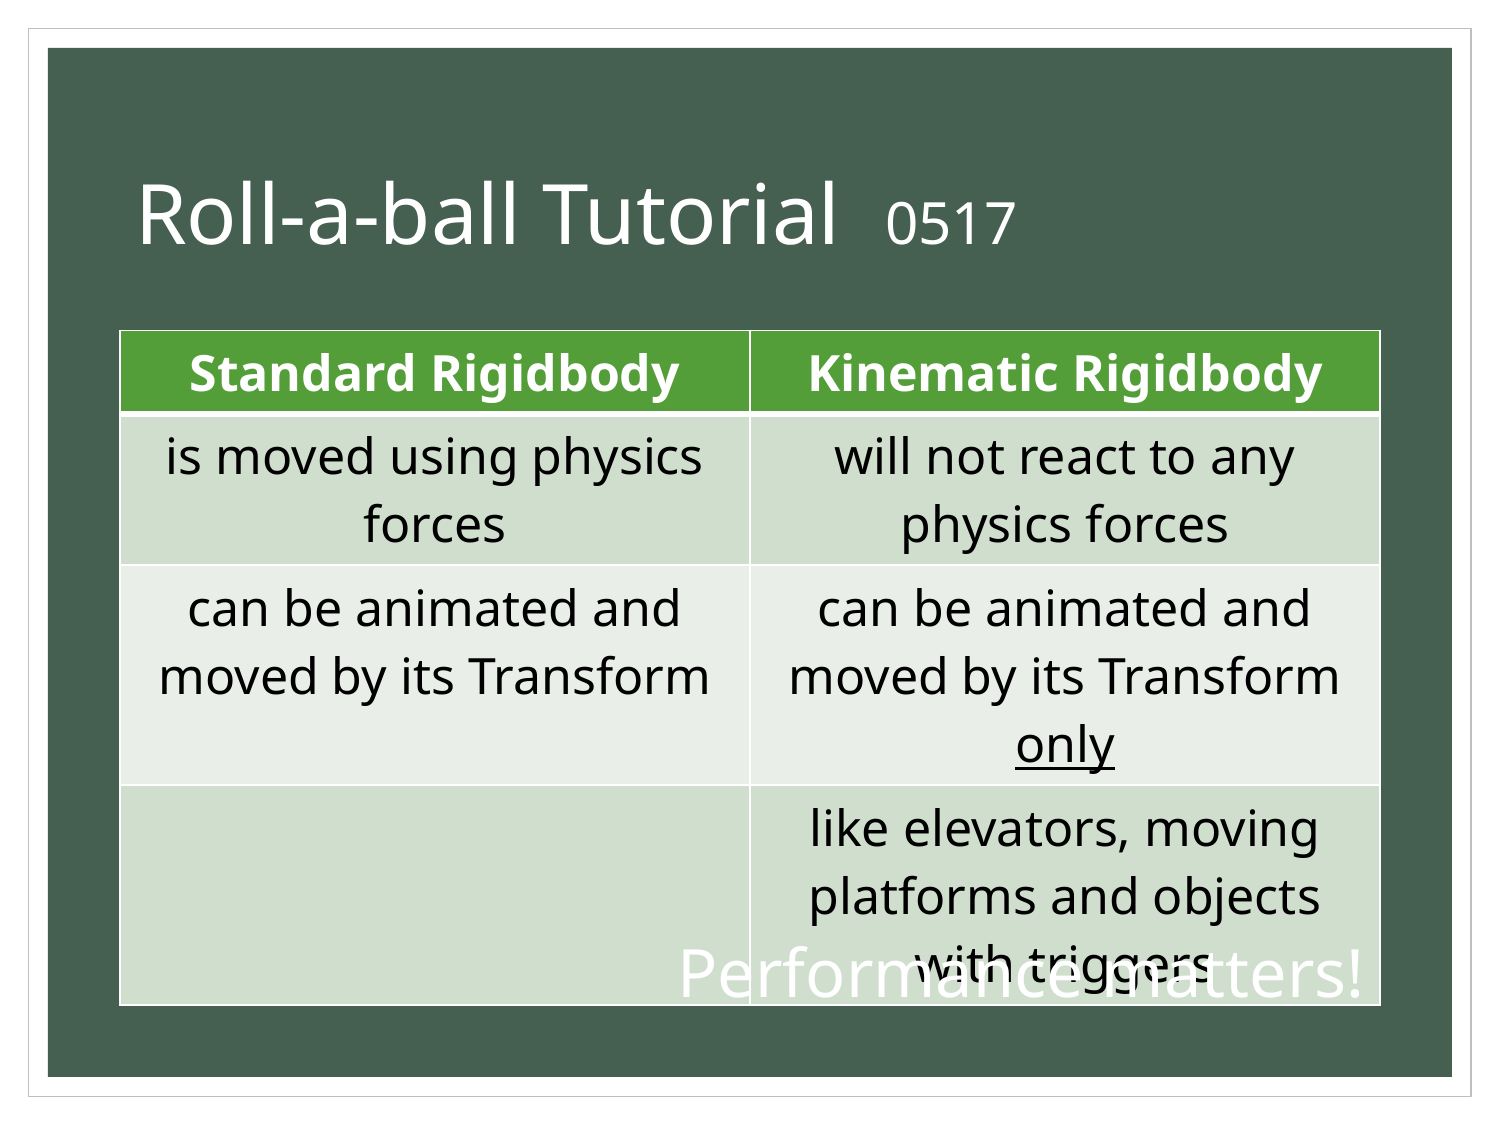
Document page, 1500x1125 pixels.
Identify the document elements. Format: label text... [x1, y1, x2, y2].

table_cell can be animated and moved by its Transform [121, 566, 749, 784]
table_header Standard Rigidbody [121, 331, 749, 411]
table_cell can be animated and moved by its Transform only [751, 566, 1379, 784]
table_header Kinematic Rigidbody [751, 331, 1379, 411]
table_cell [121, 786, 749, 1004]
text_box Performance matters! [481, 923, 1380, 1019]
table_cell is moved using physics forces [121, 417, 749, 564]
table_cell will not react to any physics forces [751, 417, 1379, 564]
table_cell like elevators, moving platforms and objects with triggers [751, 786, 1379, 923]
title Roll-a-ball Tutorial 0517 [120, 105, 1380, 330]
